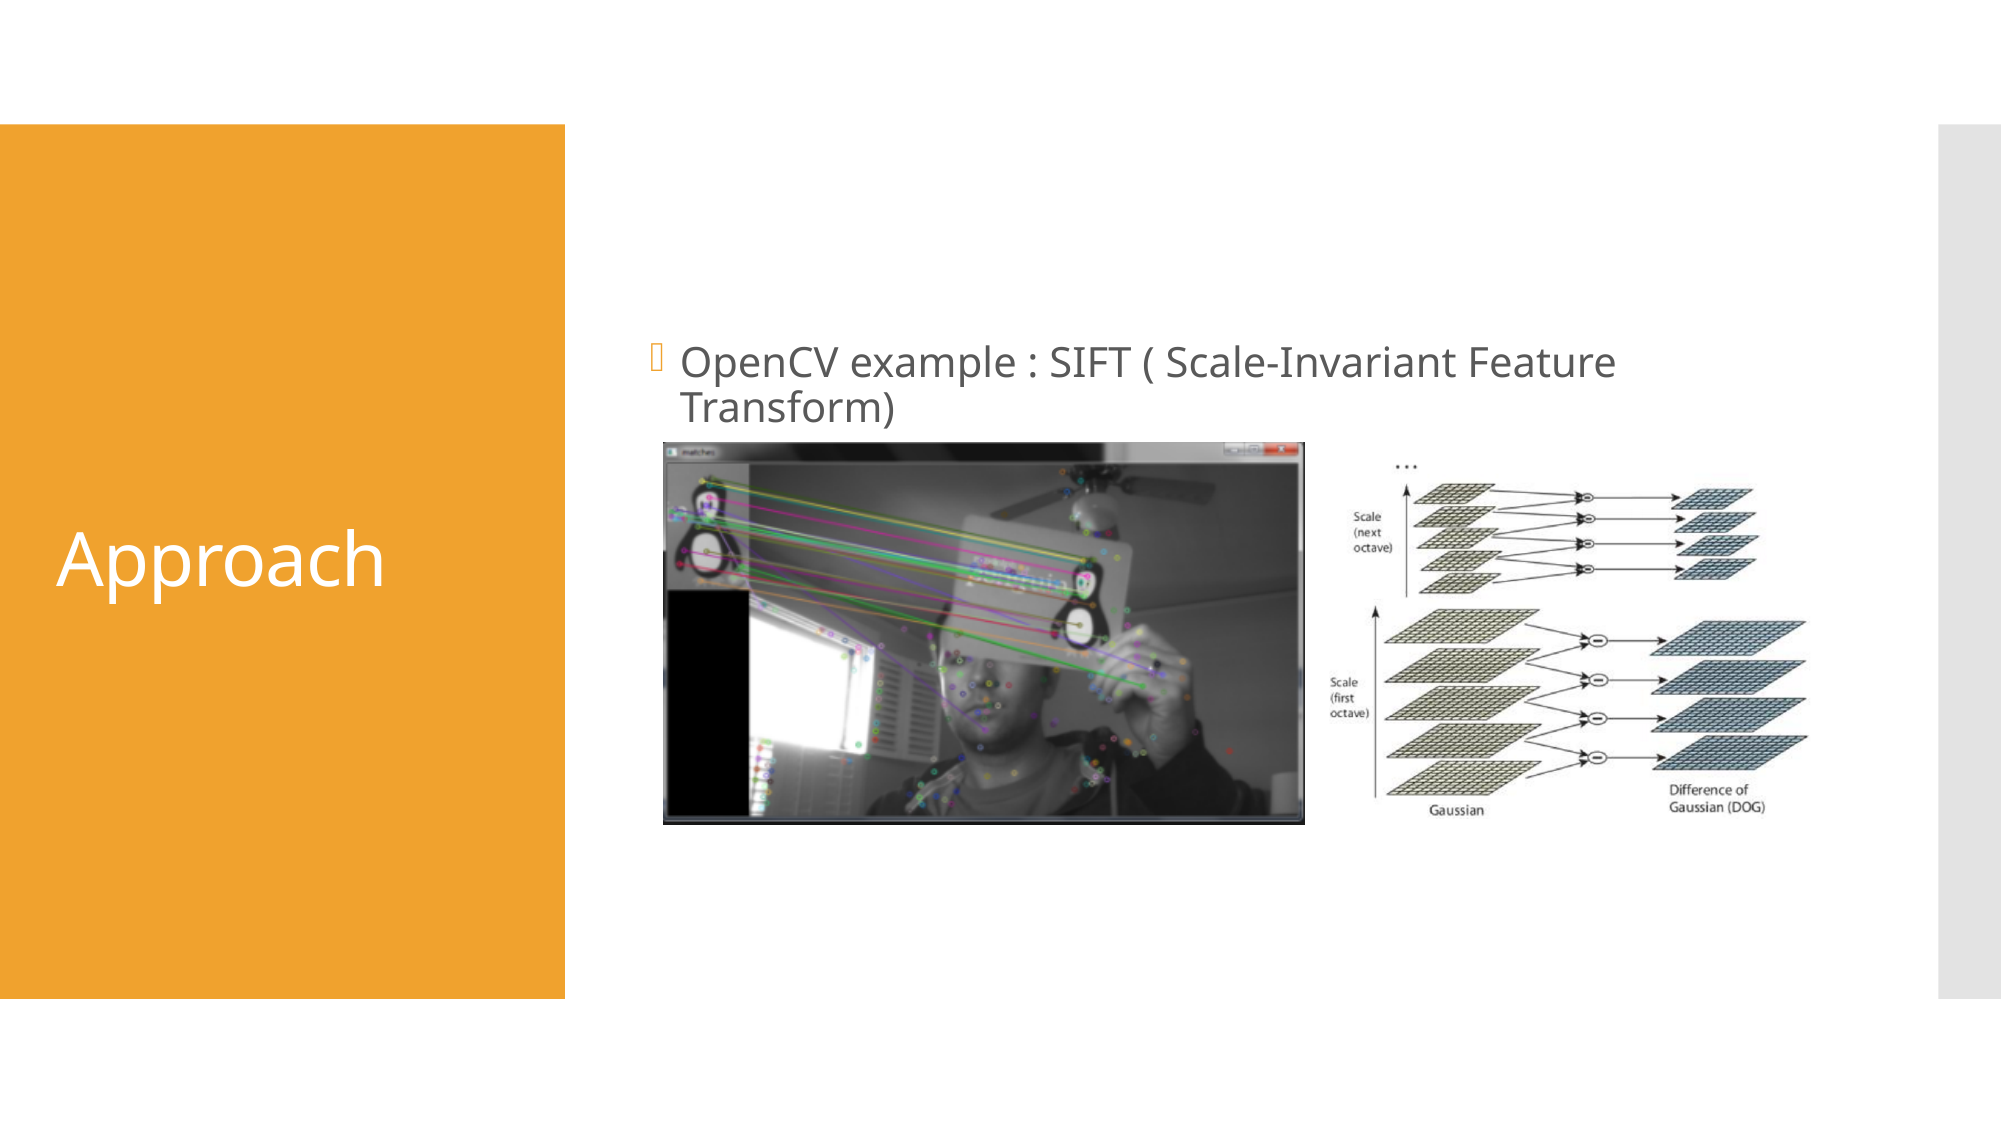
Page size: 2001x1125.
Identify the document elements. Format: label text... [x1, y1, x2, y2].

picture [663, 442, 1305, 825]
picture [1314, 445, 1835, 825]
title Approach [41, 184, 525, 940]
list OpenCV example : SIFT ( Scale-Invariant Feature Transform) [634, 141, 1835, 982]
